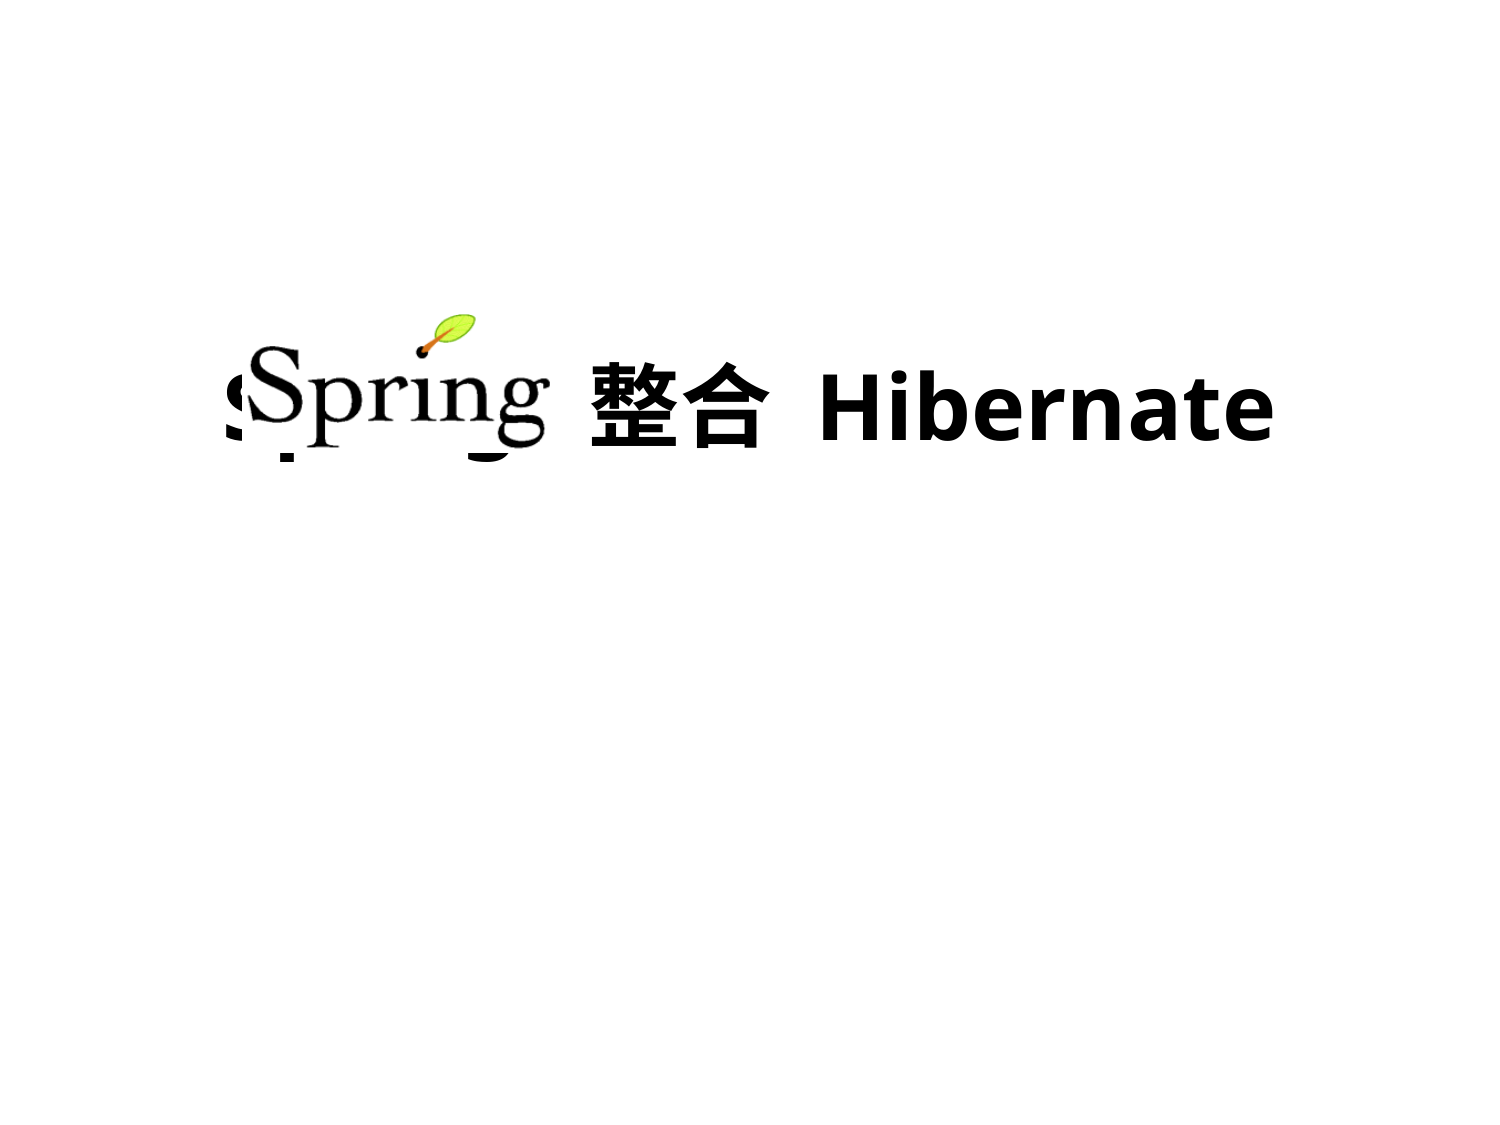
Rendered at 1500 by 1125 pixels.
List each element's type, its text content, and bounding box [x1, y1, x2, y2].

title Spring 整合 Hibernate [88, 314, 1412, 468]
picture [242, 314, 561, 453]
